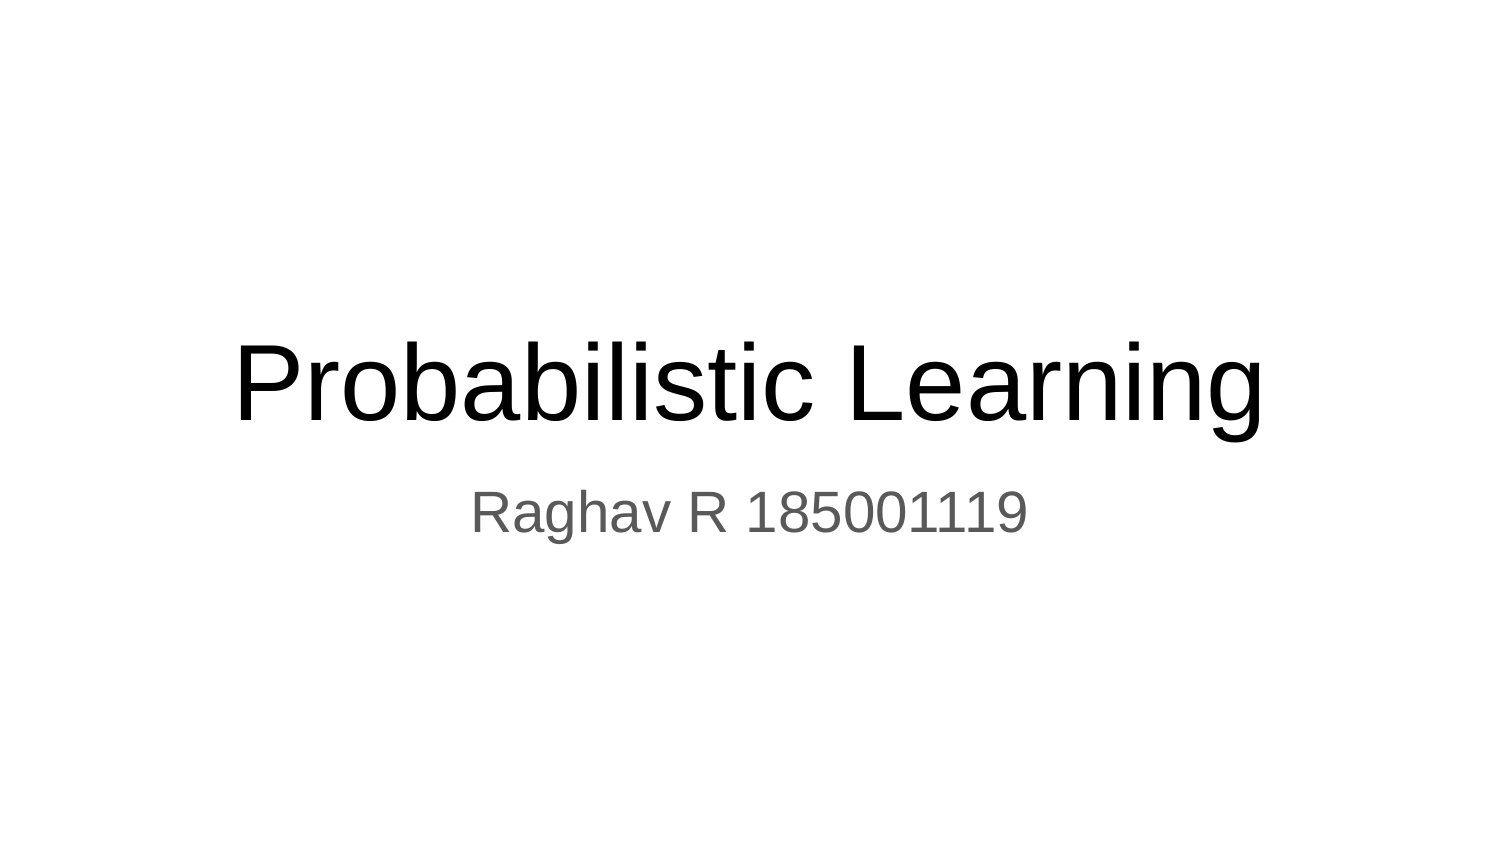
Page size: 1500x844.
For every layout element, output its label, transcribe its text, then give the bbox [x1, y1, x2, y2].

title Probabilistic Learning [51, 122, 1449, 459]
subtitle Raghav R 185001119 [51, 464, 1449, 595]
